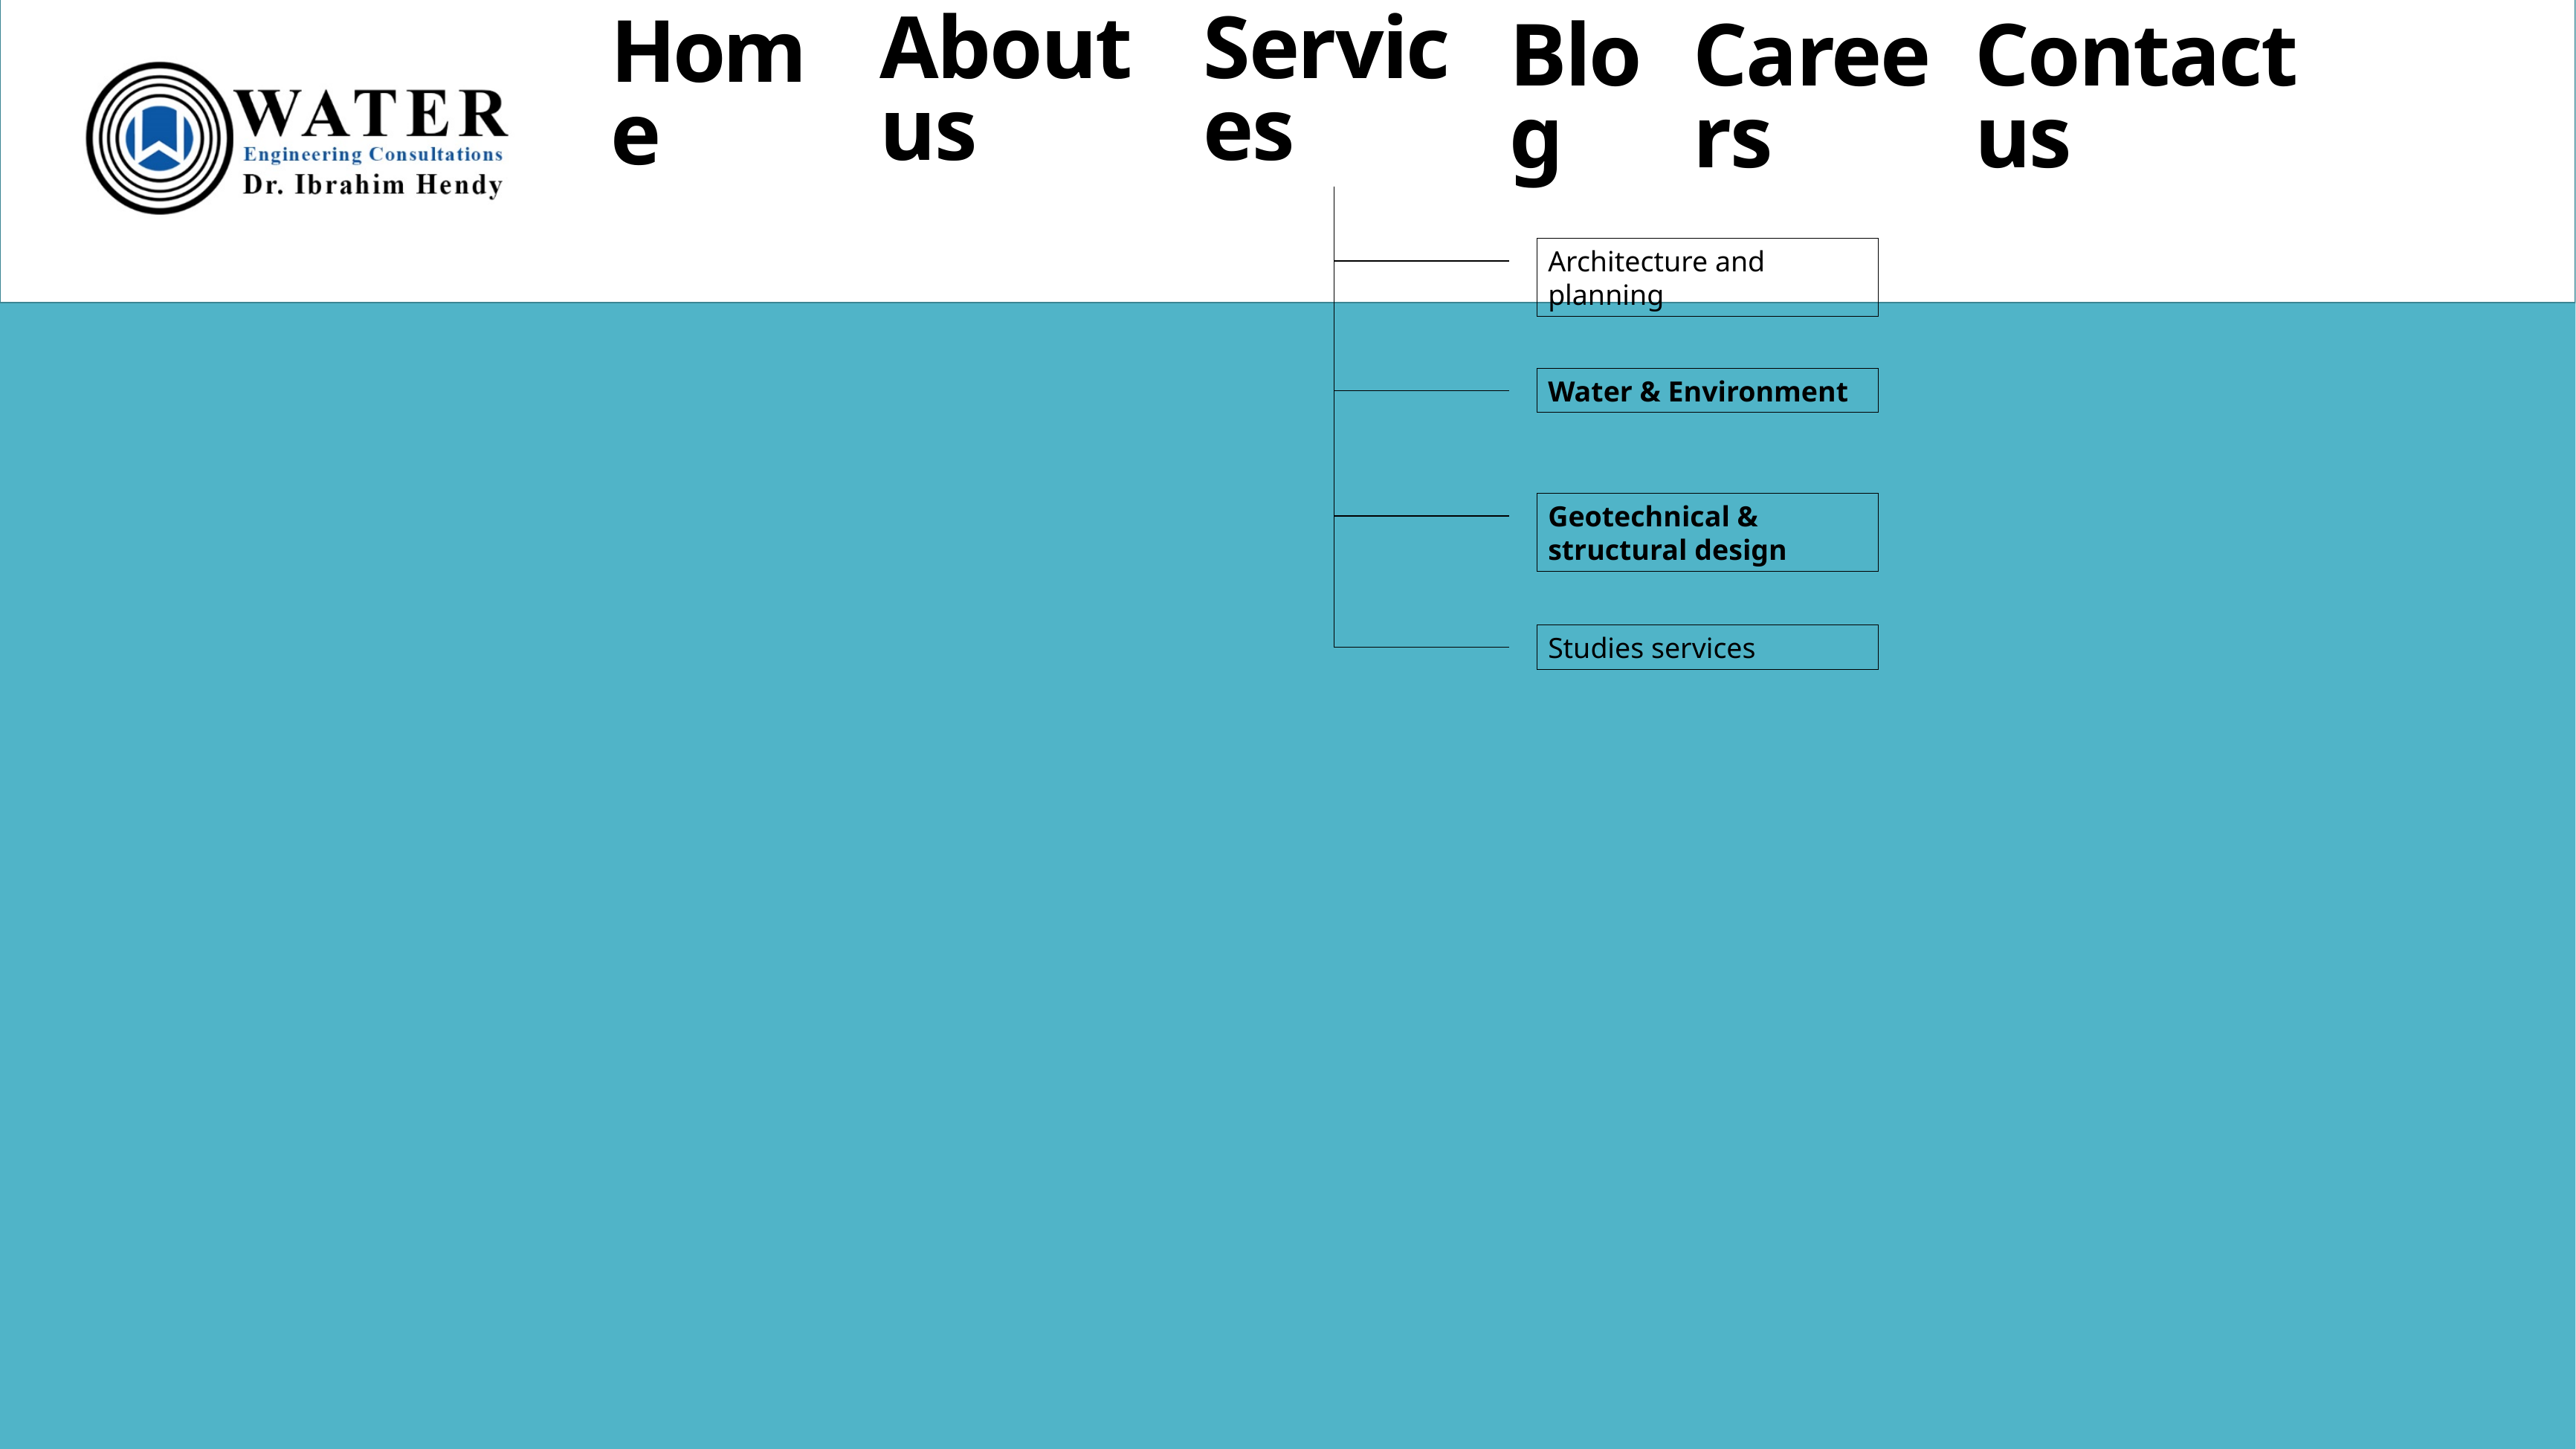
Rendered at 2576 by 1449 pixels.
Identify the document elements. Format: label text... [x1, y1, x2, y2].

text_box Services [1184, 83, 1484, 187]
title Home [599, 83, 855, 187]
text_box Careers [1673, 91, 1955, 194]
picture [76, 42, 516, 228]
text_box Architecture and planning [1537, 238, 1879, 317]
text_box About us [860, 83, 1184, 187]
text_box [0, 0, 2576, 303]
text_box Water & Environment [1537, 368, 1879, 413]
text_box Geotechnical & structural design [1537, 493, 1879, 572]
text_box Contact us [1955, 91, 2359, 194]
text_box Studies services [1537, 625, 1879, 670]
text_box Blog [1490, 91, 1673, 194]
